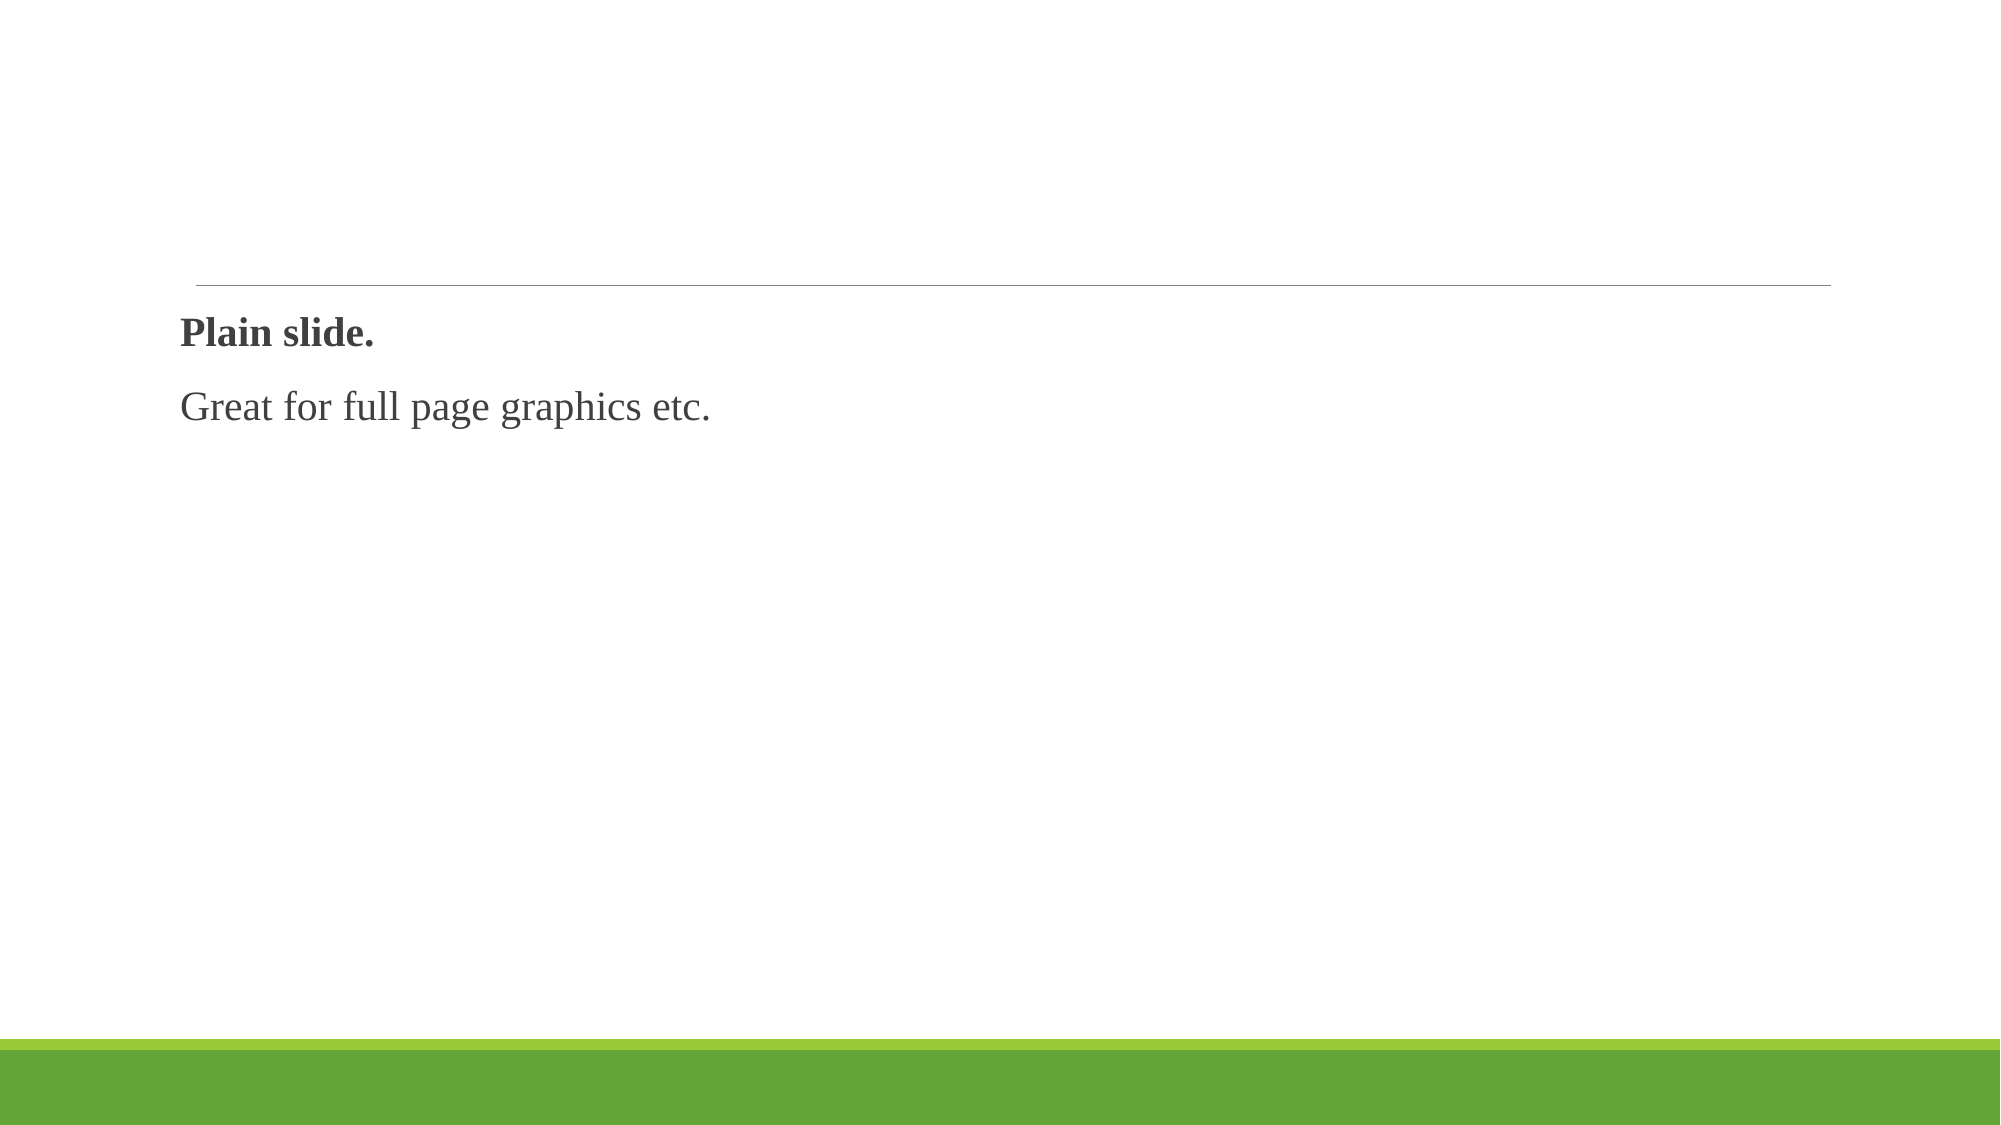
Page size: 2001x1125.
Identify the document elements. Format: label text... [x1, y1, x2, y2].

list Plain slide. Great for full page graphics etc. [180, 302, 1830, 963]
